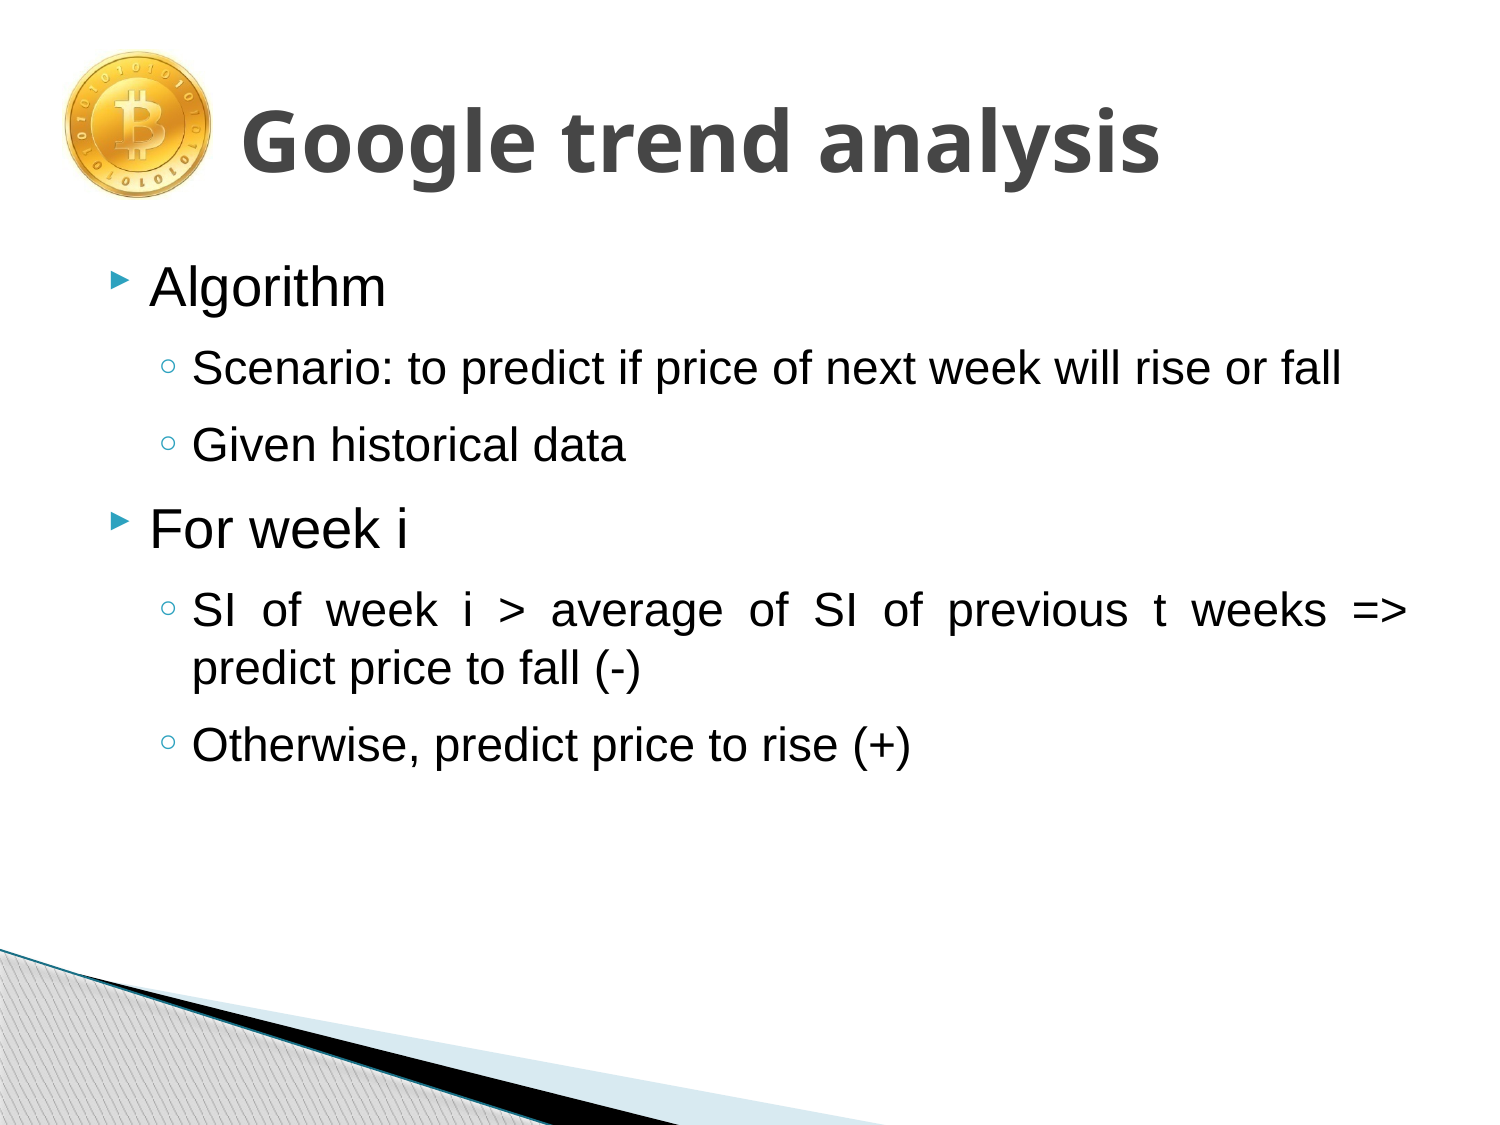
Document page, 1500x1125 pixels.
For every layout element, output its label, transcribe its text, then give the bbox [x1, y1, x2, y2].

title Google trend analysis [225, 45, 1425, 233]
picture [62, 49, 213, 201]
list Algorithm Scenario: to predict if price of next week will rise or fall Given historical data For week i SI of week i > average of SI of previous t weeks => predict price to fall (-) Otherwise, predict price to rise (+) [75, 243, 1425, 986]
